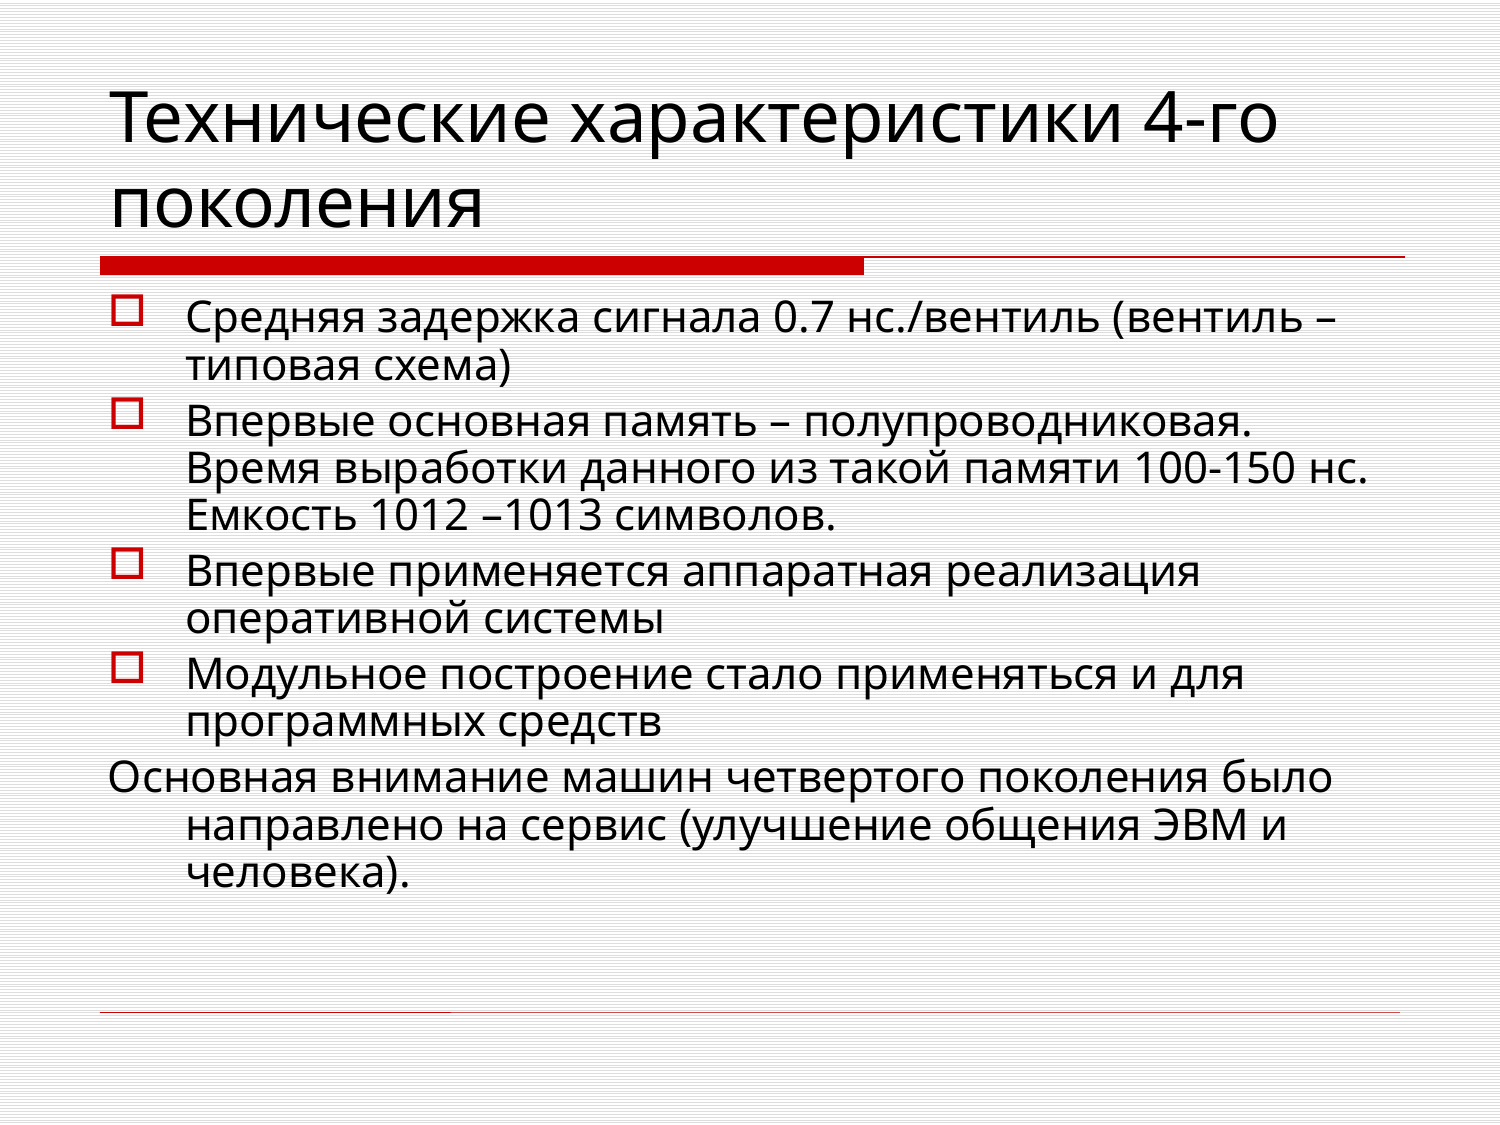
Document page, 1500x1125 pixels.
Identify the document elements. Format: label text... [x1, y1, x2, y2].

list Средняя задержка сигнала 0.7 нс./вентиль (вентиль – типовая схема) Впервые основная память – полупроводниковая. Время выработки данного из такой памяти 100-150 нс. Емкость 1012 –1013 символов. Впервые применяется аппаратная реализация оперативной системы Модульное построение стало применяться и для программных средств Основная внимание машин четвертого поколения было направлено на сервис (улучшение общения ЭВМ и человека). [92, 287, 1406, 988]
title Технические характеристики 4-го поколения [94, 50, 1407, 250]
